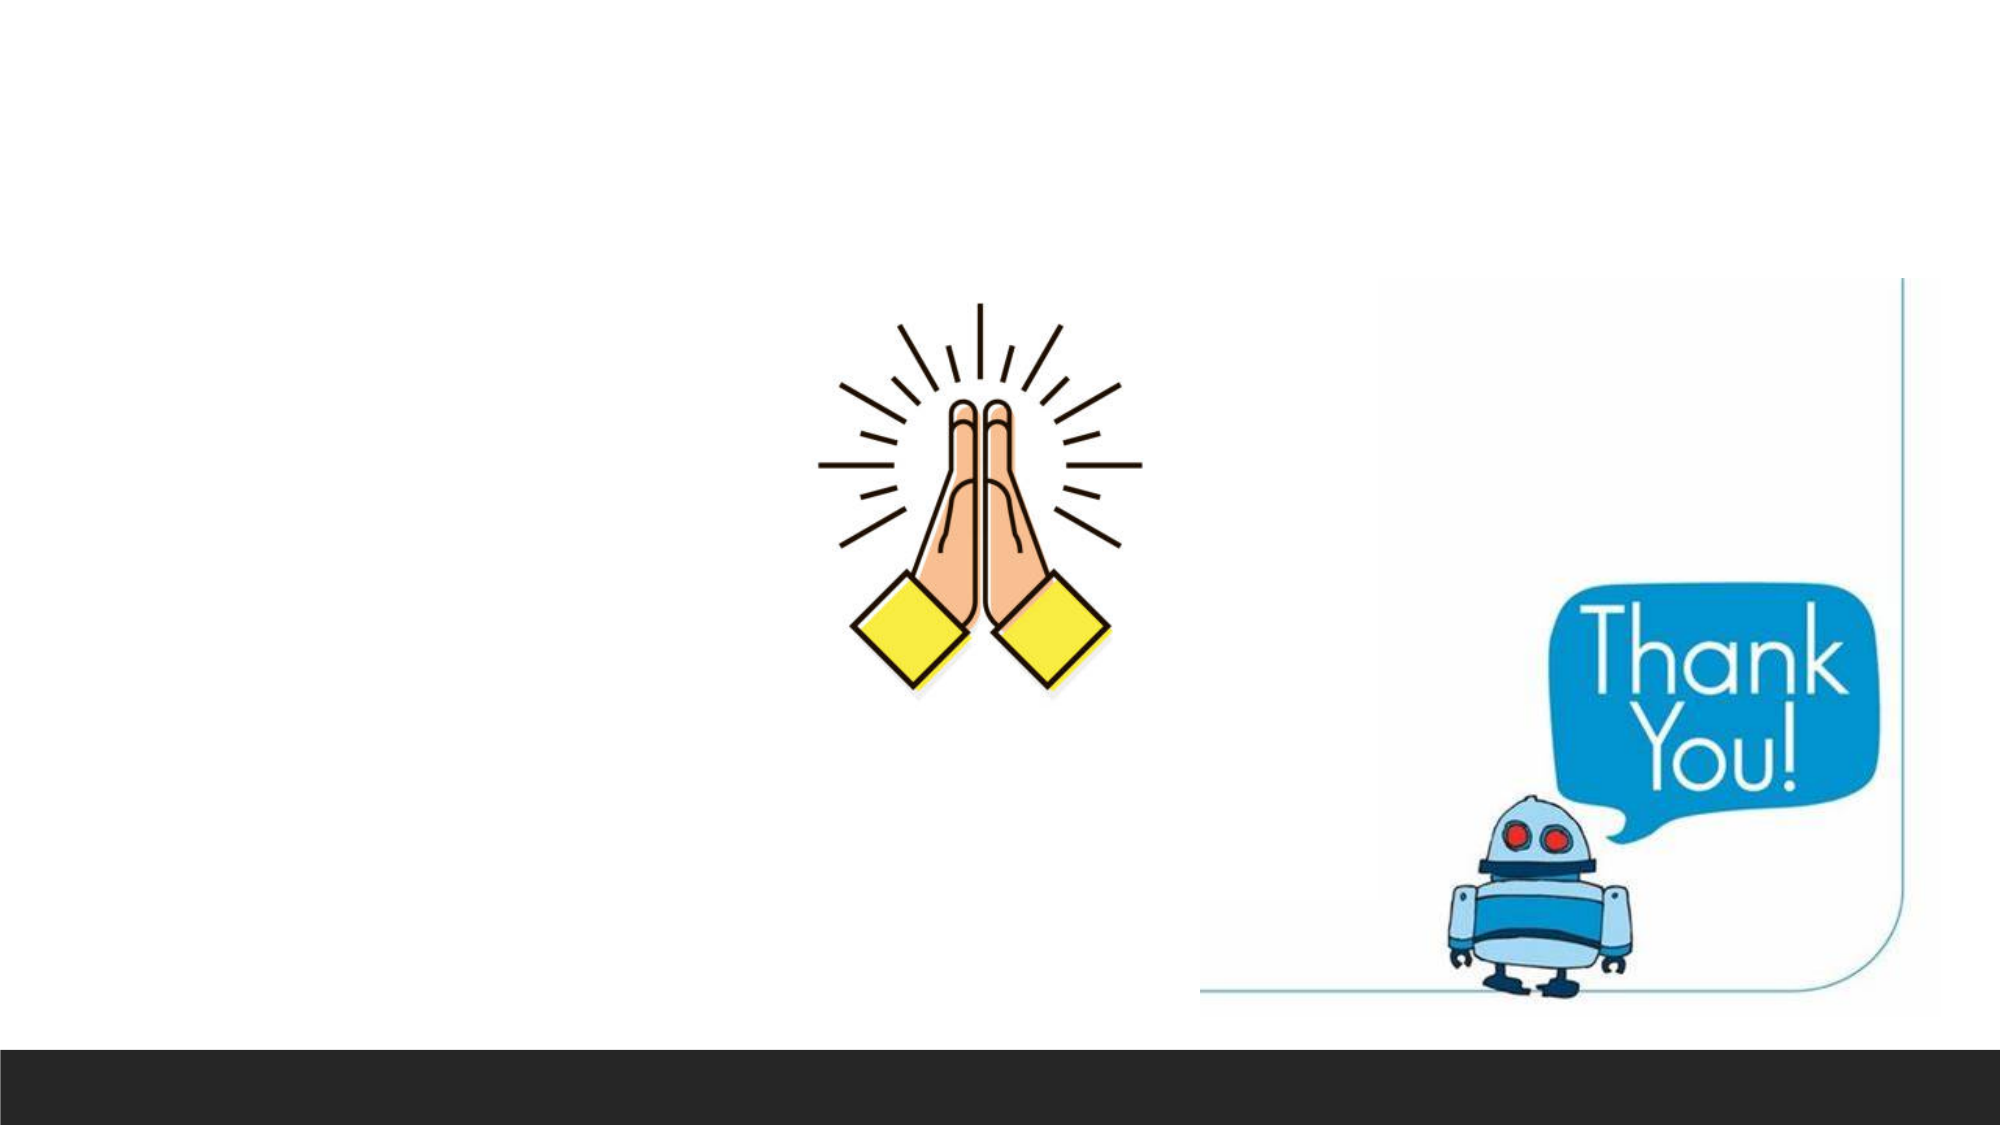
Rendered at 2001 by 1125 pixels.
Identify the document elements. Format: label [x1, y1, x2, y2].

picture [583, 104, 1942, 1021]
